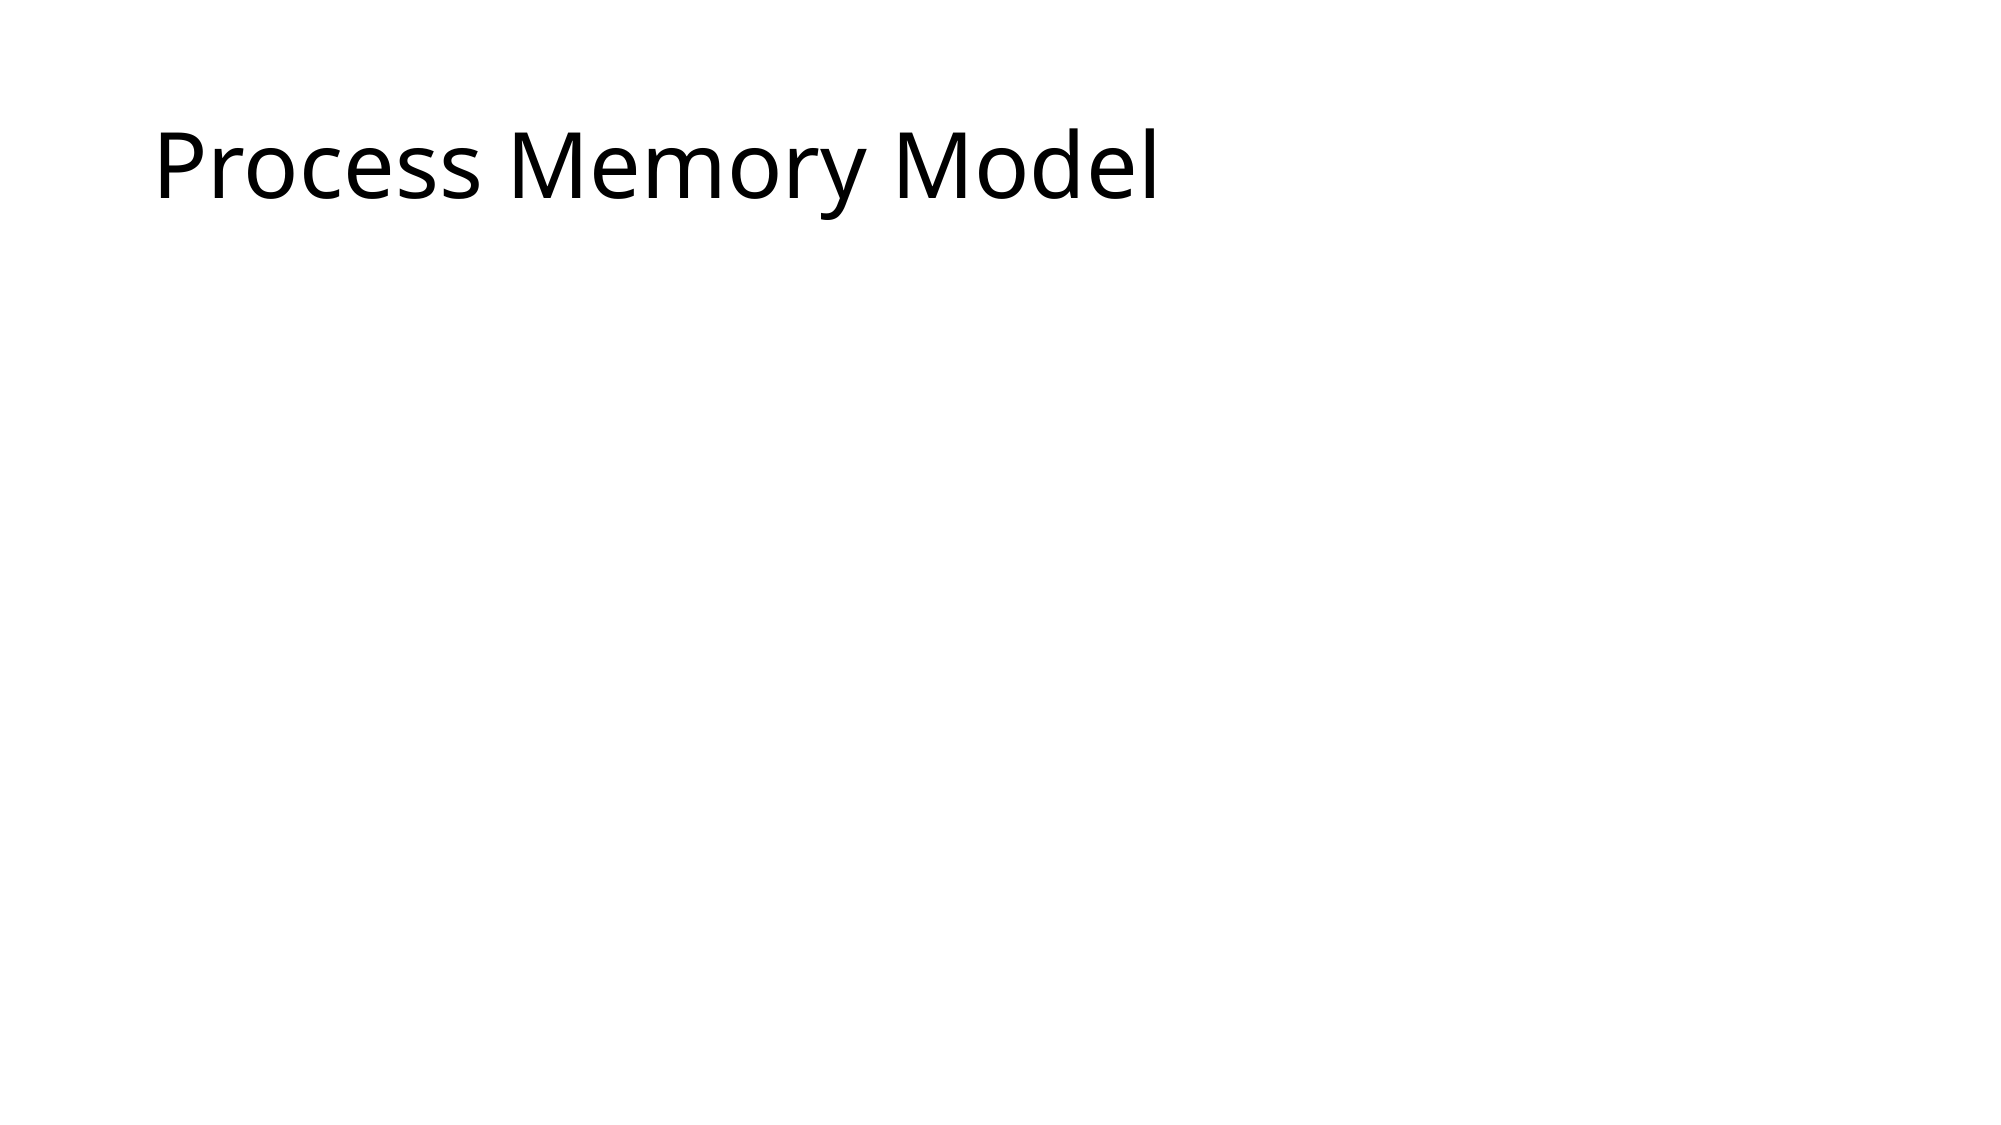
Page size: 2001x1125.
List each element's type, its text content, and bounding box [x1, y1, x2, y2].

title Process Memory Model [137, 59, 1863, 278]
